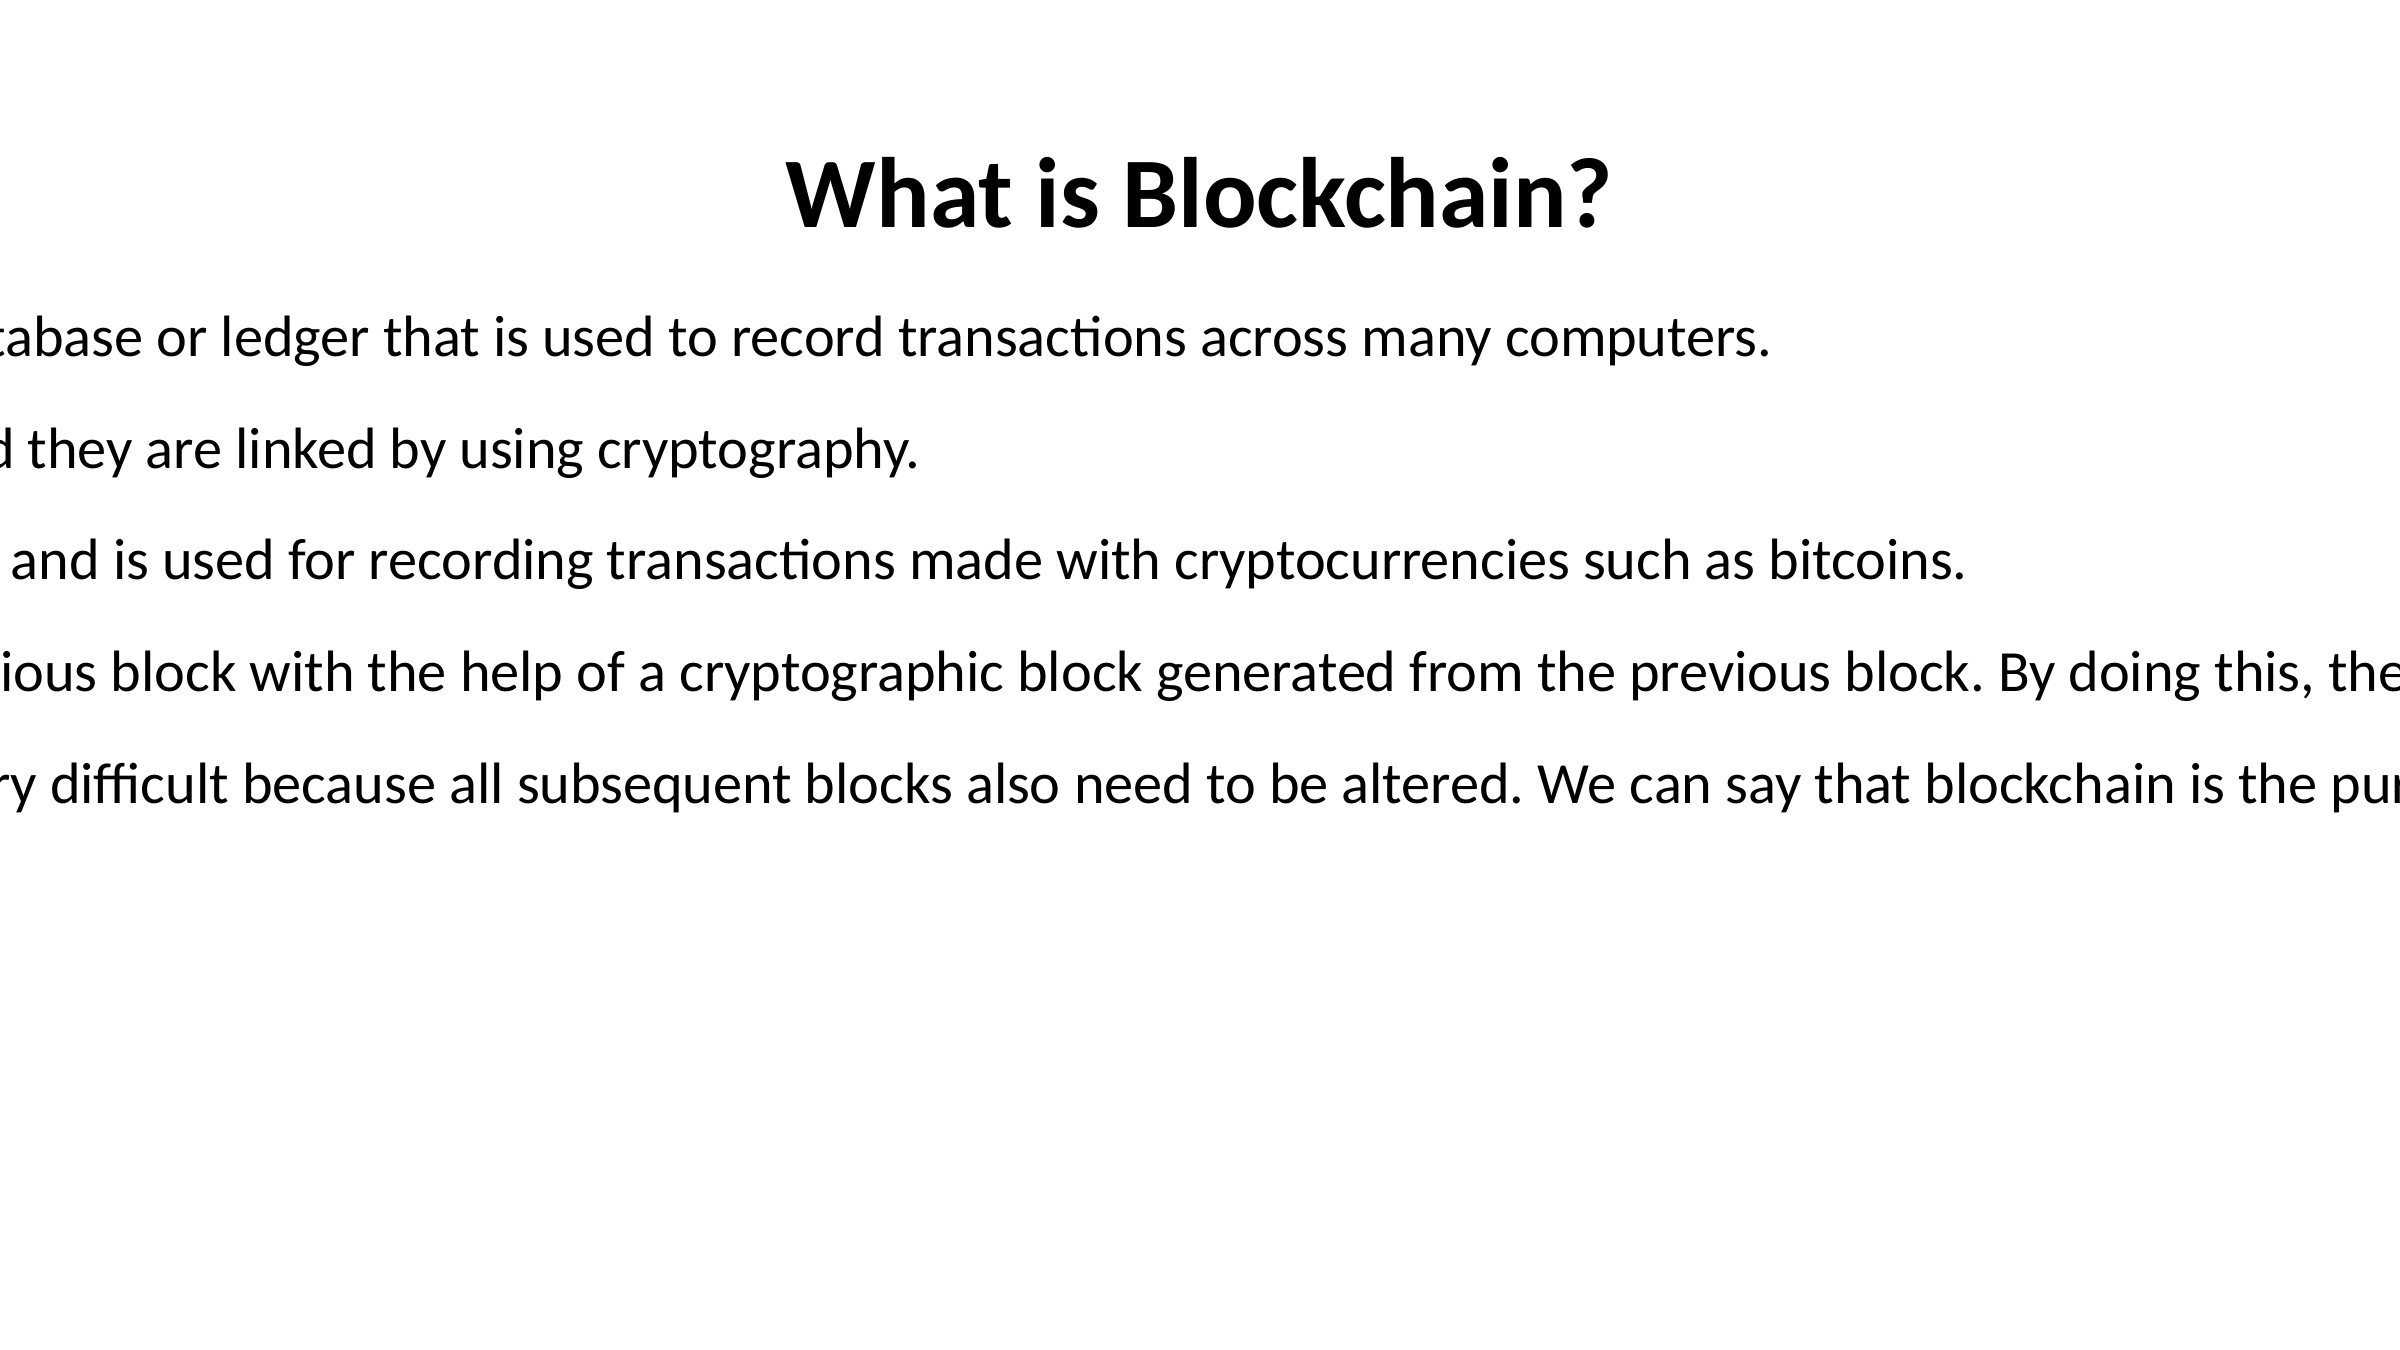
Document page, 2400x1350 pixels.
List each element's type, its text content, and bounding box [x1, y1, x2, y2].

text_box What is Blockchain? [770, 75, 1629, 224]
text_box Blockchain is a type of decentralized, distributed database or ledger that is used to record transactions across many computers. In blockchain, a list of records is stored as blocks and they are linked by using cryptography. Hence, we can say that blockchain is a digital record and is used for recording transactions made with cryptocurrencies such as bitcoins. If we add a new block, it can be linked with the previous block with the help of a cryptographic block generated from the previous block. By doing this, the block is permanently recorded and it is not broken. In blockchain, previous transactions' alteration is very difficult because all subsequent blocks also need to be altered. We can say that blockchain is the purest peer-to-peer database that is immutable. [0, 224, 2400, 823]
